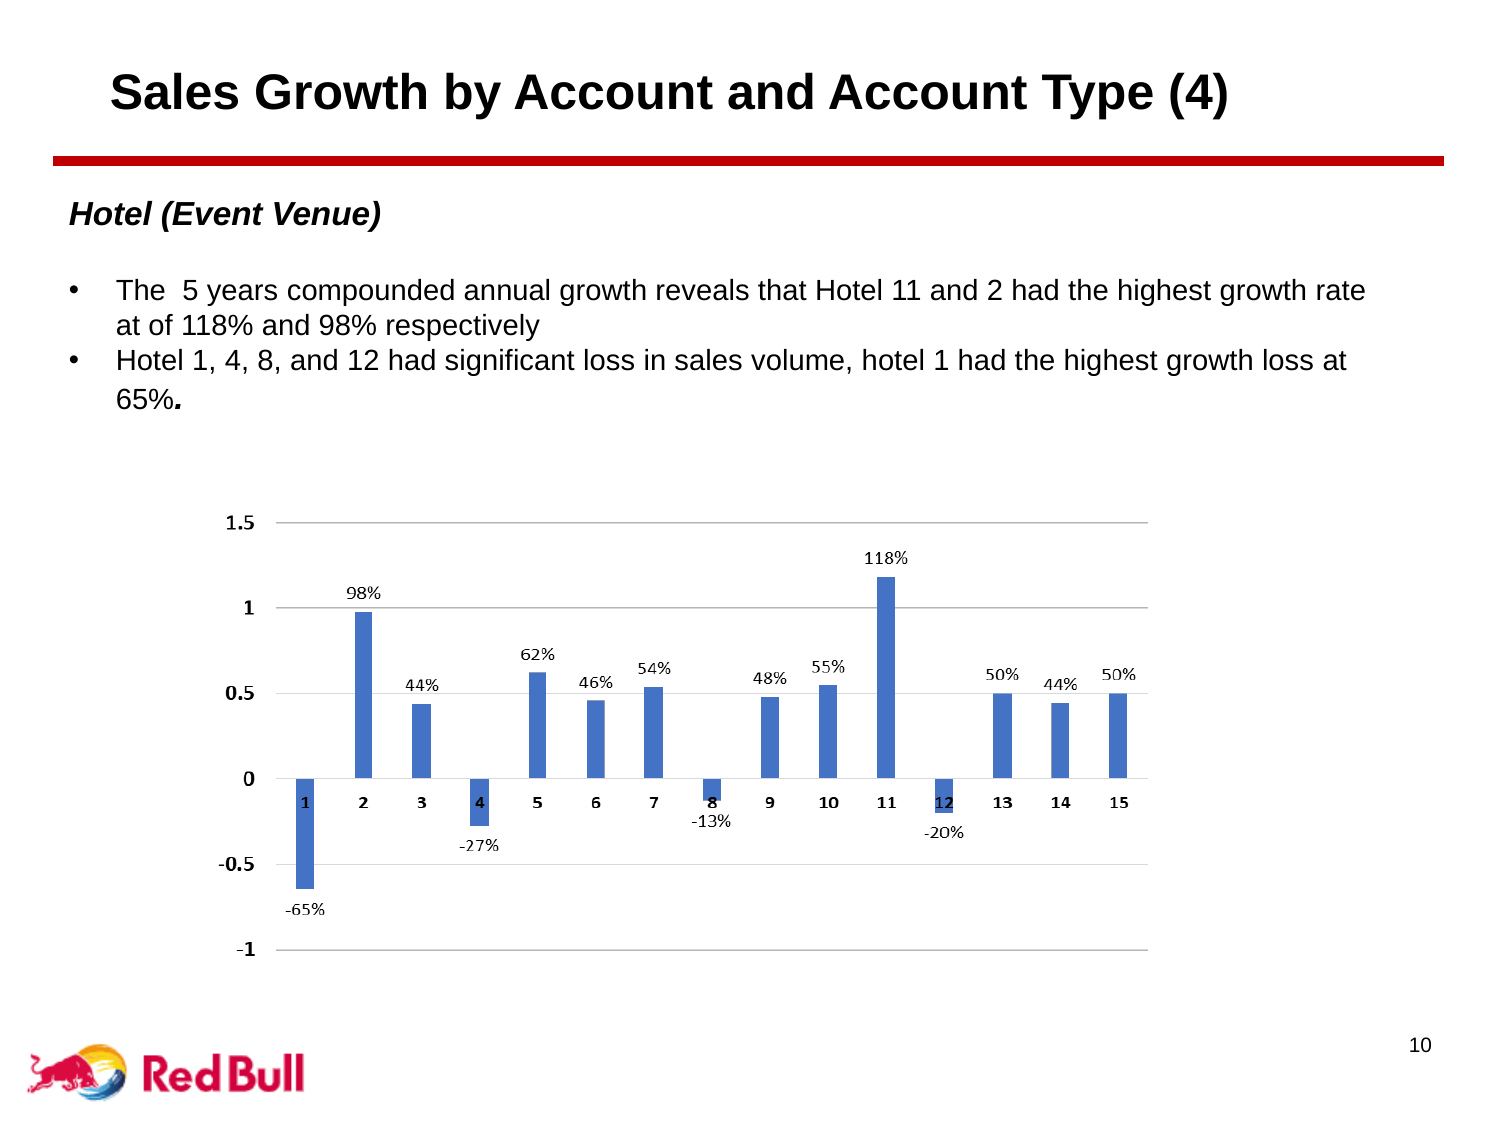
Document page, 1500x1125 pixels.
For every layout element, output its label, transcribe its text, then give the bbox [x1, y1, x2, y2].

picture [182, 451, 1163, 1000]
title Sales Growth by Account and Account Type (4) [50, 19, 1444, 160]
text_box Hotel (Event Venue) The 5 years compounded annual growth reveals that Hotel 11 and 2 had the highest growth rate at of 118% and 98% respectively Hotel 1, 4, 8, and 12 had significant loss in sales volume, hotel 1 had the highest growth loss at 65%. [54, 184, 1410, 424]
picture [17, 1035, 312, 1108]
